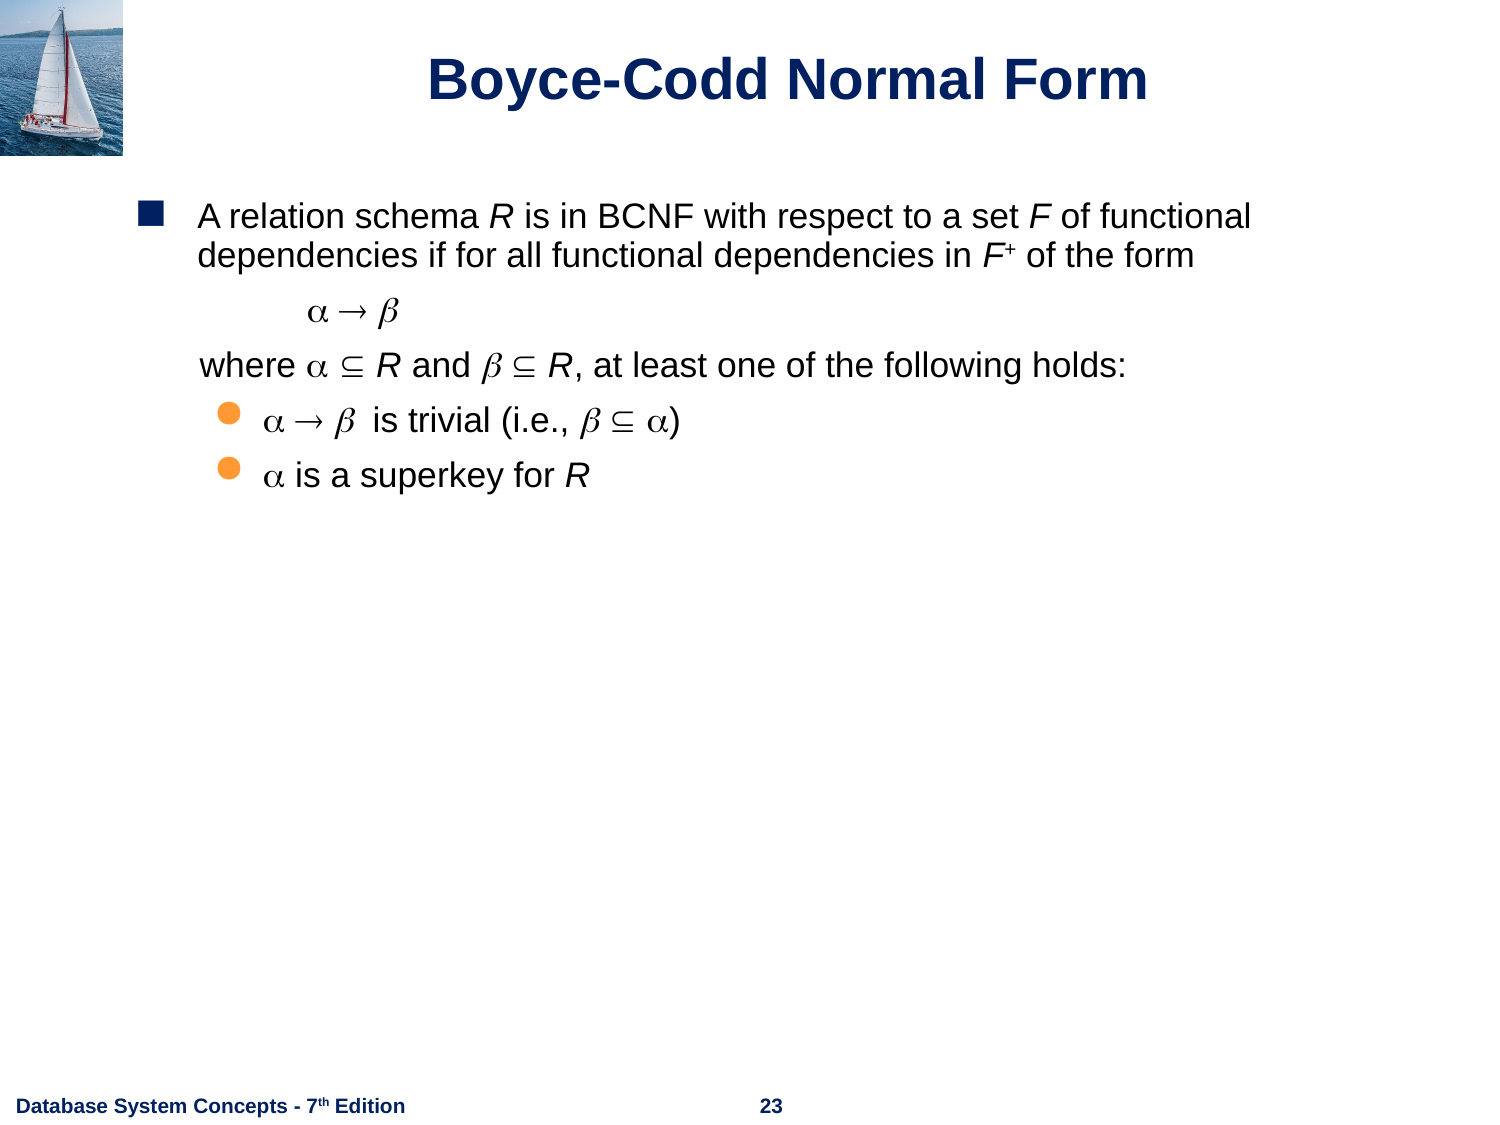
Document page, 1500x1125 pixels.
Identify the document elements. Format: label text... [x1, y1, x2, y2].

picture [0, 0, 123, 156]
title Boyce-Codd Normal Form [125, 18, 1452, 120]
list A relation schema R is in BCNF with respect to a set F of functional dependencies if for all functional dependencies in F+ of the form    where   R and   R, at least one of the following holds:    is trivial (i.e.,   )  is a superkey for R [126, 190, 1364, 628]
